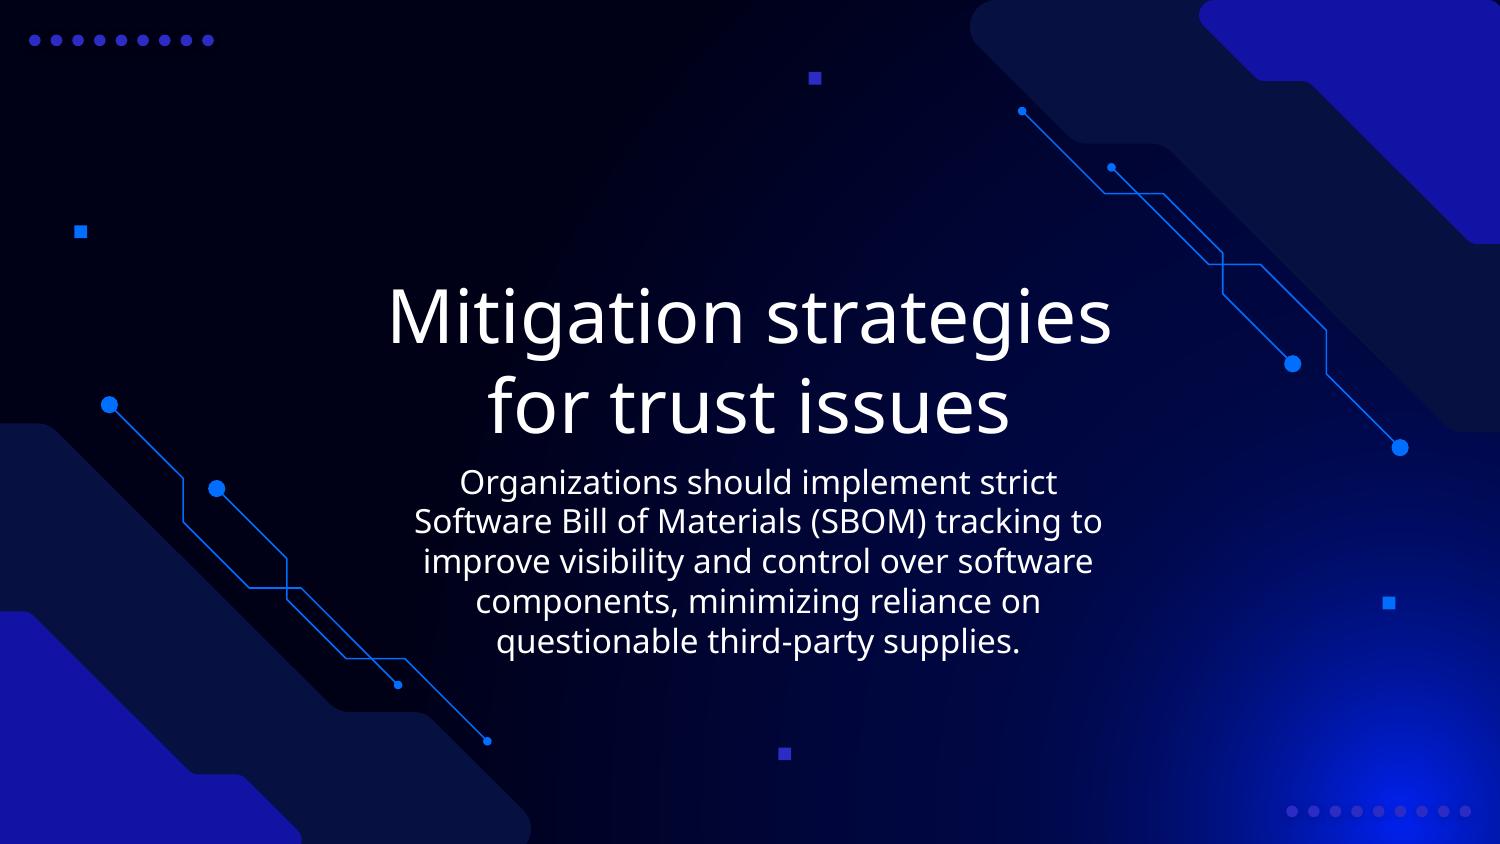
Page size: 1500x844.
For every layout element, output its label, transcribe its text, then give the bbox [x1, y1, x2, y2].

picture [0, 0, 1500, 844]
picture [288, 589, 339, 649]
subtitle Organizations should implement strict Software Bill of Materials (SBOM) tracking to improve visibility and control over software components, minimizing reliance on questionable third-party supplies. [339, 445, 1140, 731]
title Mitigation strategies for trust issues [350, 225, 1150, 464]
